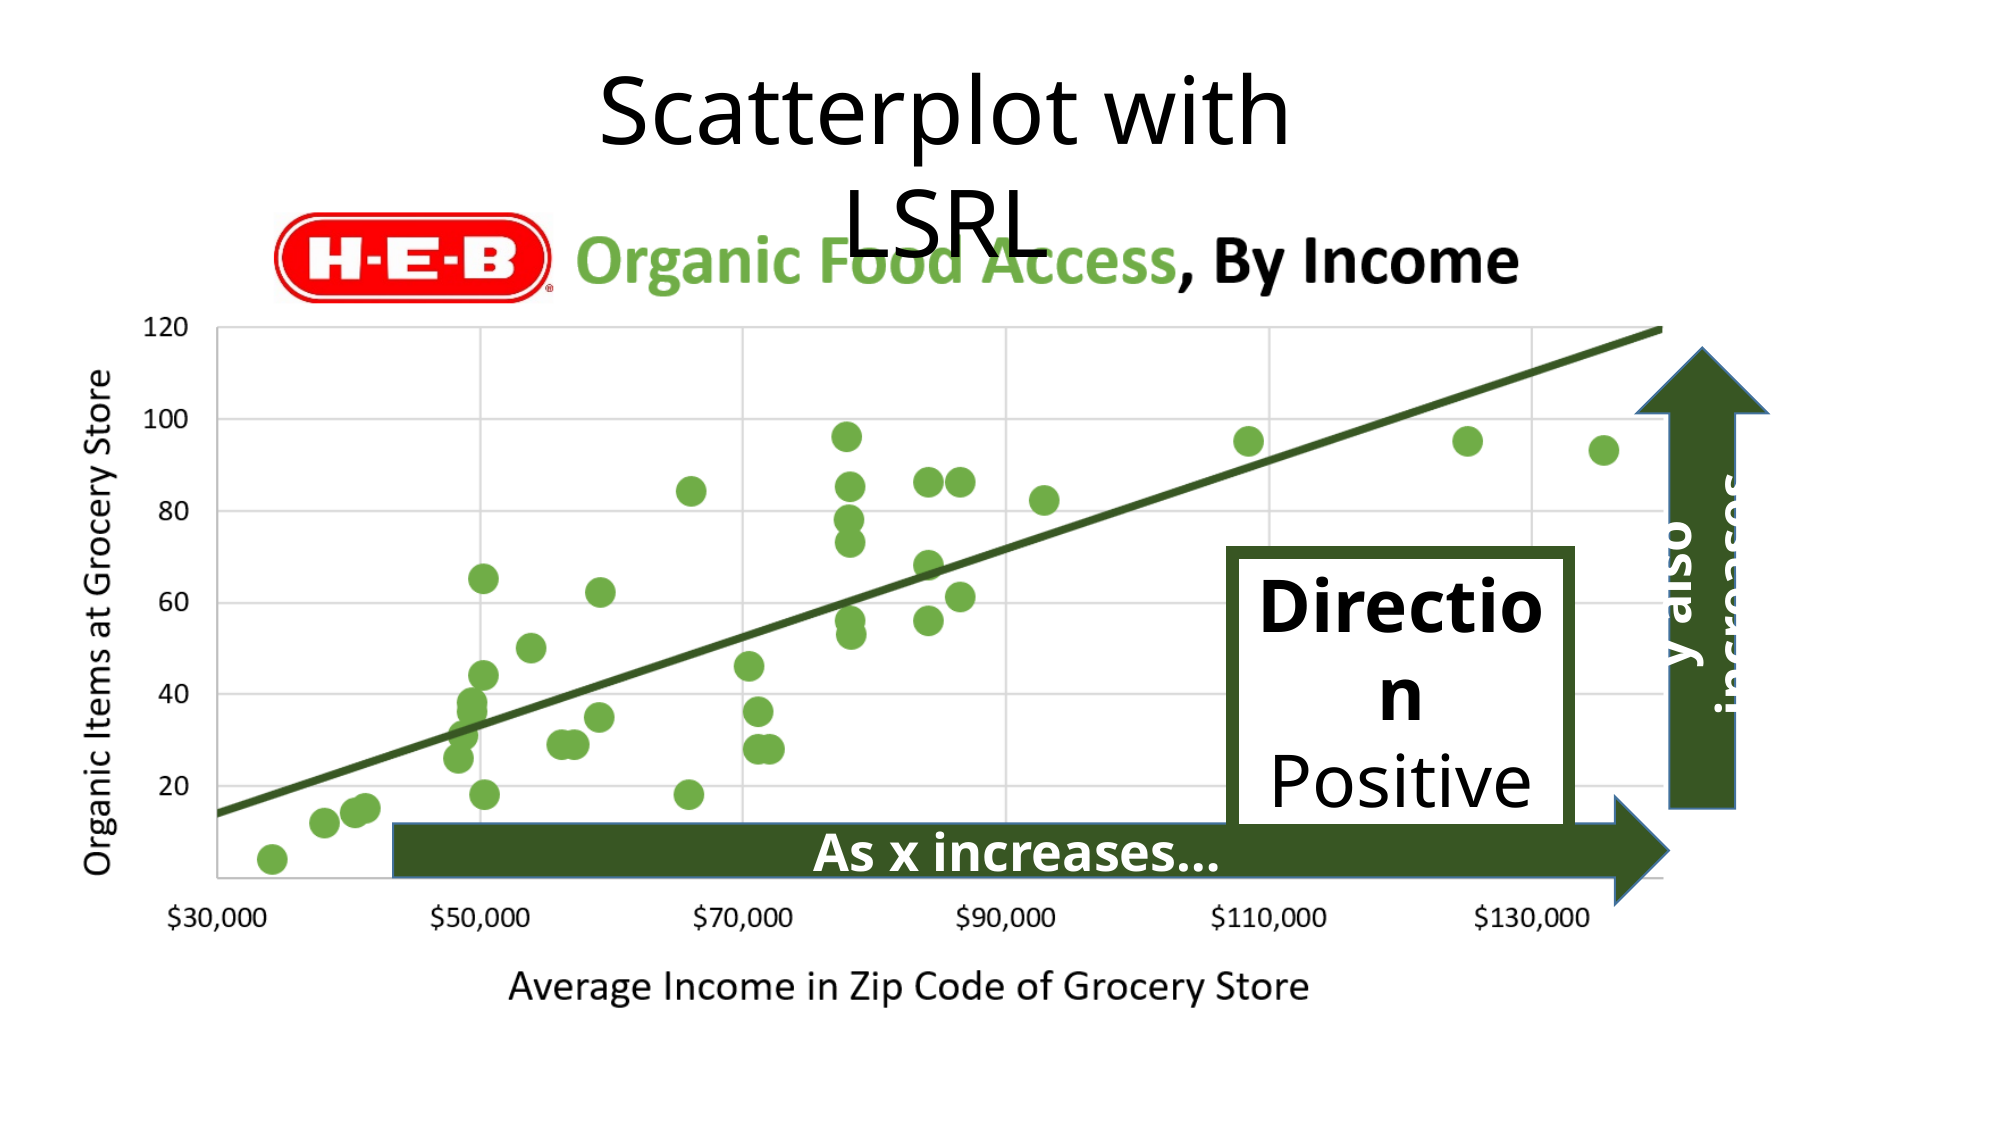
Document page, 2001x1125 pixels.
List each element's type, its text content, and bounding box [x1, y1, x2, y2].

text_box y also increases [1684, 346, 1771, 810]
text_box Scatterplot with LSRL [491, 43, 1401, 192]
picture [47, 192, 1684, 1018]
